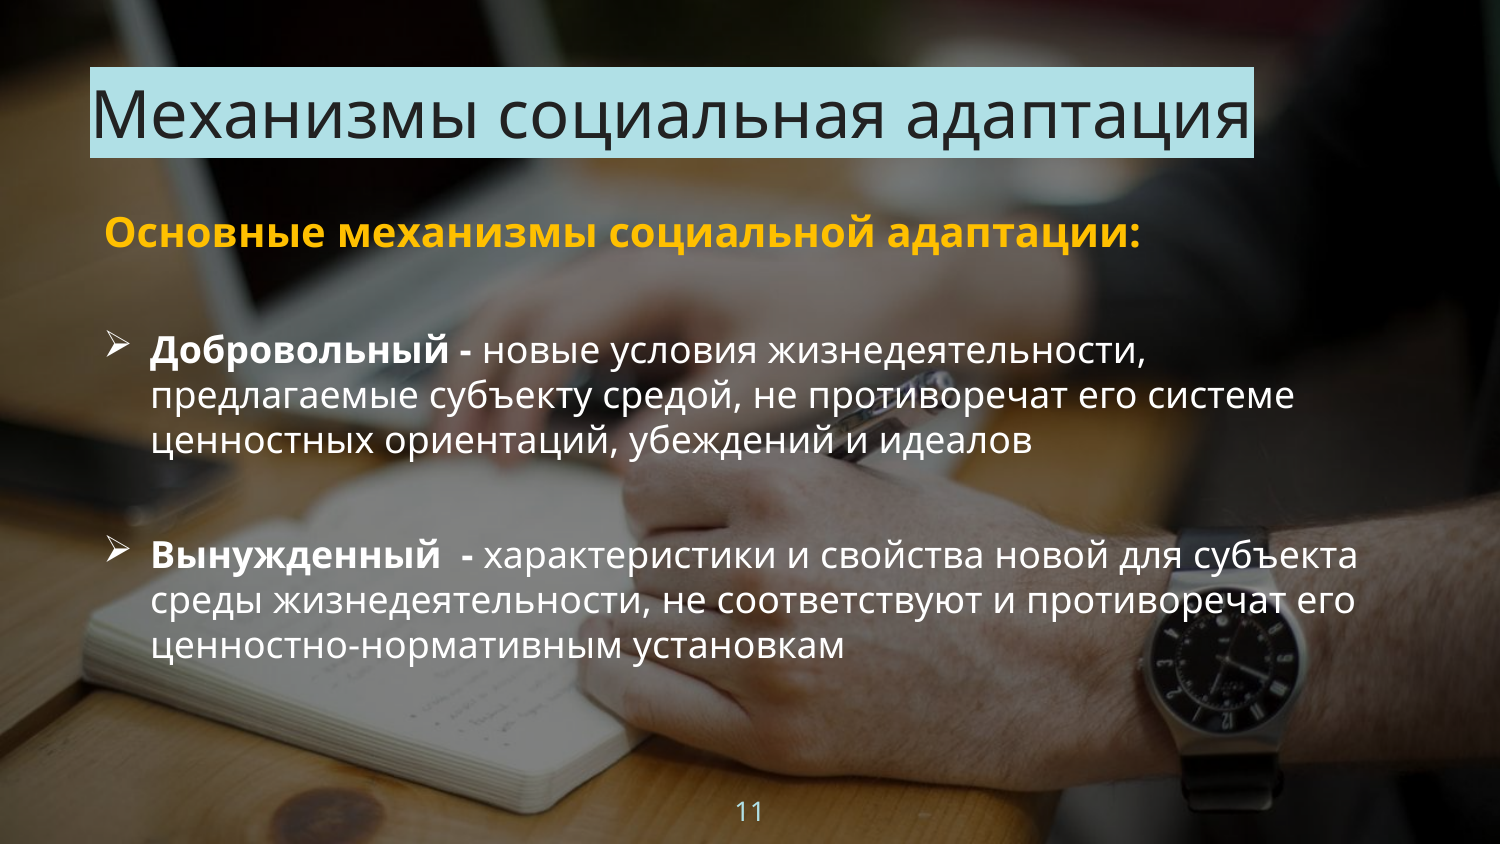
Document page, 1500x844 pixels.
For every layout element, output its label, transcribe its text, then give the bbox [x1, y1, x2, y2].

picture [0, 0, 1500, 844]
text_box Основные механизмы социальной адаптации: Добровольный - новые условия жизнедеятельности, предлагаемые субъекту средой, не противоречат его системе ценностных ориентаций, убеждений и идеалов Вынужденный - характеристики и свойства новой для субъекта среды жизнедеятельности, не соответствуют и противоречат его ценностно-нормативным установкам [74, 190, 1425, 613]
slide_number 11 [705, 779, 795, 832]
title Механизмы социальная адаптация [75, 56, 1425, 133]
